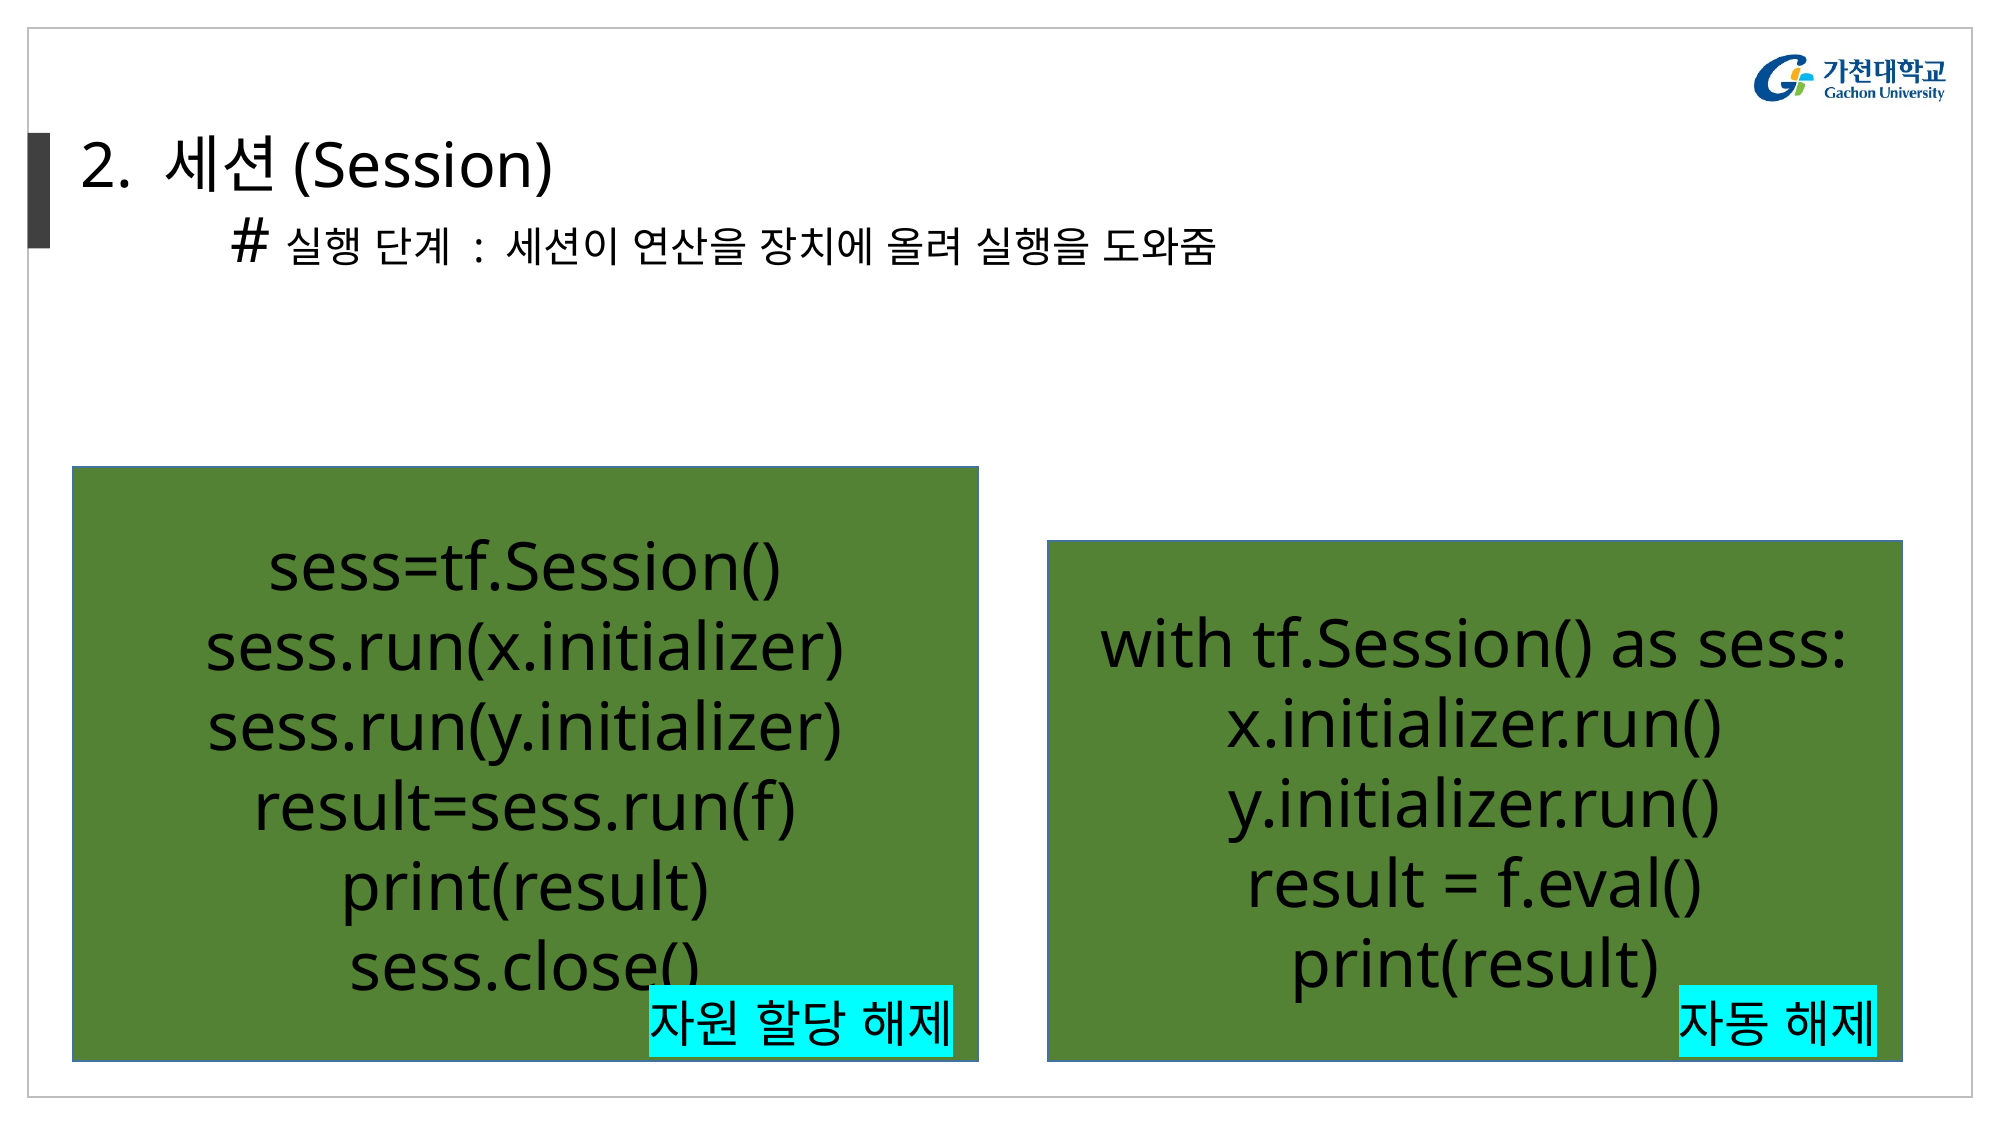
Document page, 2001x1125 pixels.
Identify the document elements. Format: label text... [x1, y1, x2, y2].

text_box sess=tf.Session() sess.run(x.initializer) sess.run(y.initializer) result=sess.run(f) print(result) sess.close() [72, 466, 979, 1062]
text_box 자원 할당 해제 [634, 985, 1013, 1061]
text_box 자동 해제 [1664, 985, 2000, 1061]
text_box [27, 27, 1973, 1098]
text_box [27, 132, 51, 249]
picture [1744, 39, 1958, 113]
text_box with tf.Session() as sess: x.initializer.run() y.initializer.run() result = f.eval() print(result) [1047, 540, 1903, 1062]
text_box 2. 세션(Session) #실행 단계 : 세션이 연산을 장치에 올려 실행을 도와줌 [65, 117, 1560, 282]
